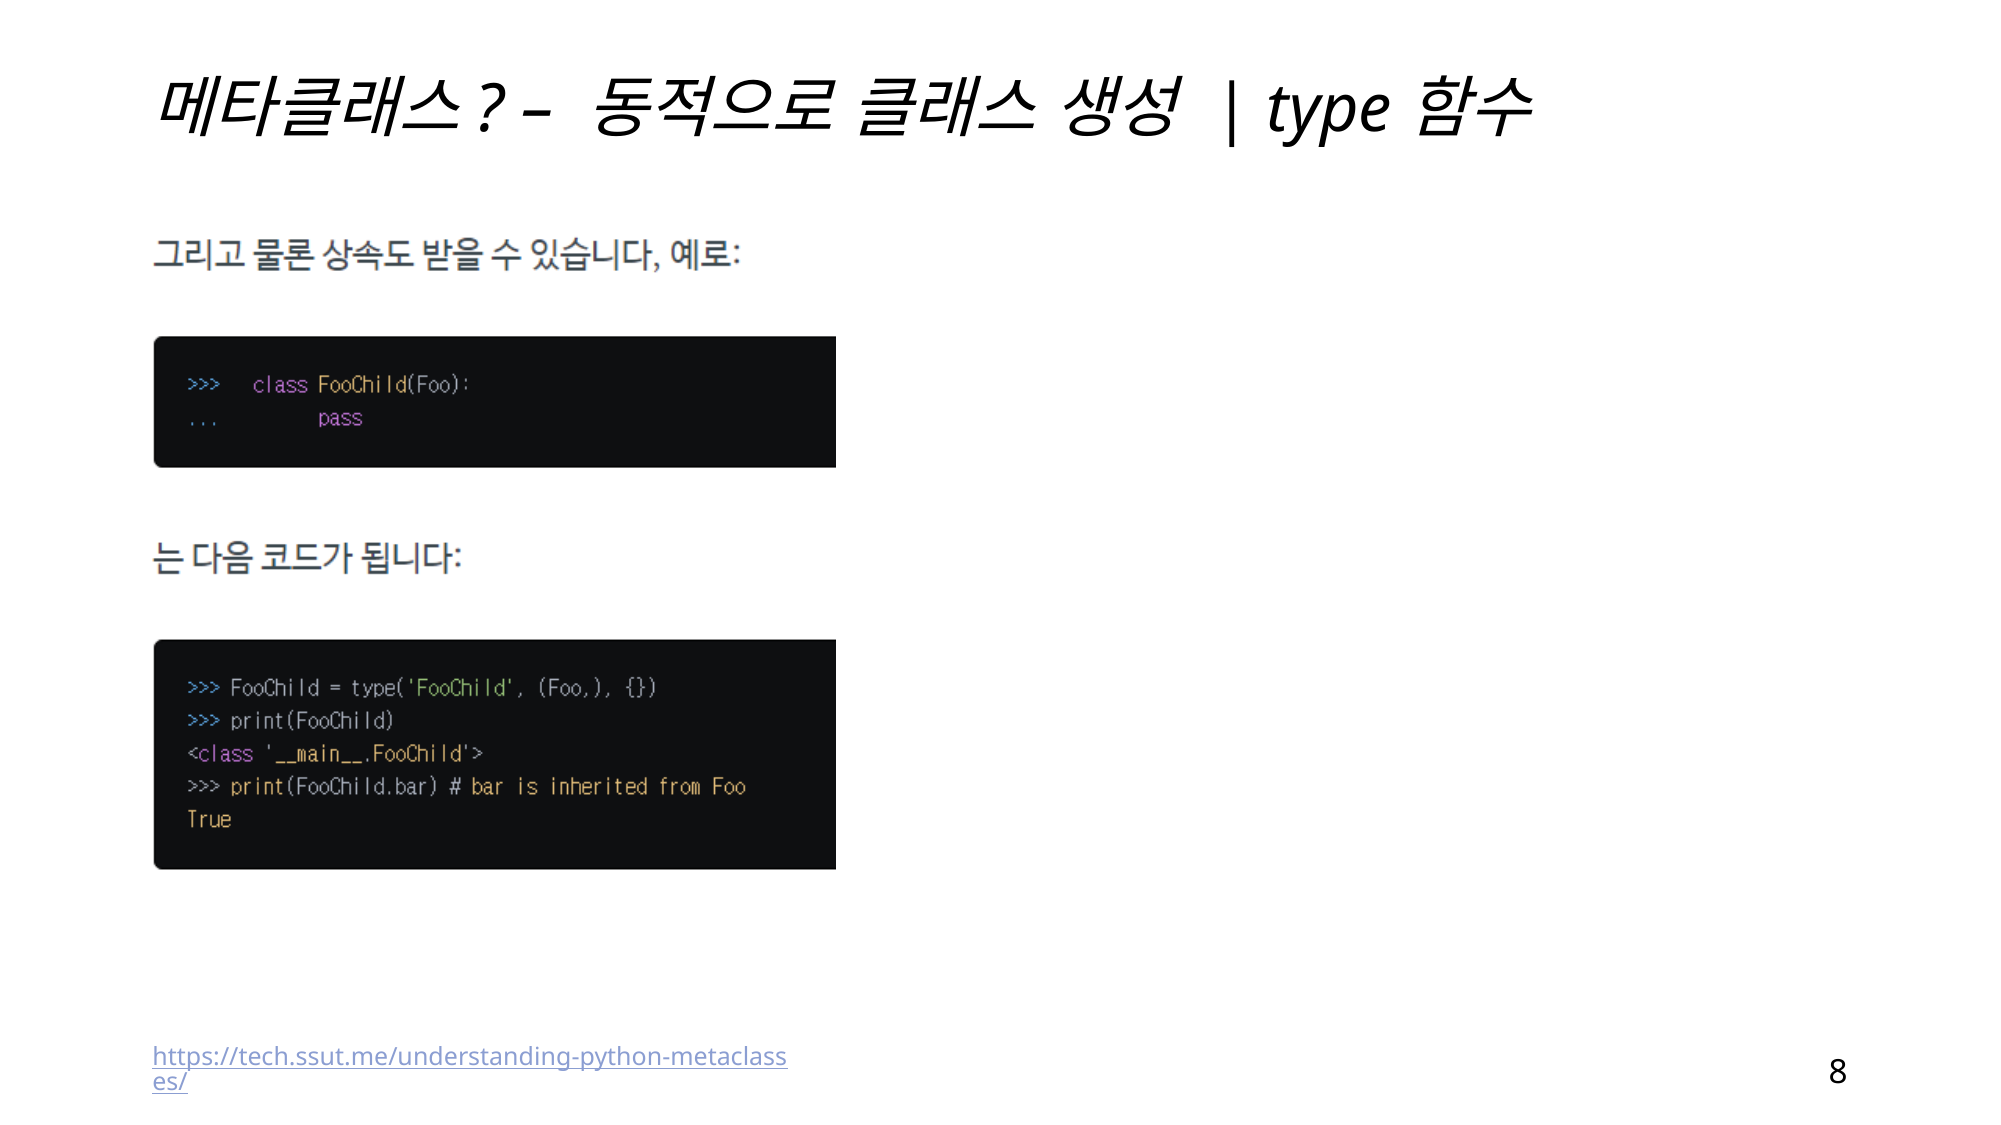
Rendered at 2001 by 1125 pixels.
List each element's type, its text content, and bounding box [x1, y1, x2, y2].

title 메타클래스? – 동적으로 클래스 생성 | type함수 [137, 59, 1863, 160]
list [137, 224, 837, 901]
slide_number 8 [1412, 1042, 1863, 1103]
footer https://tech.ssut.me/understanding-python-metaclasses/ [137, 1042, 813, 1103]
